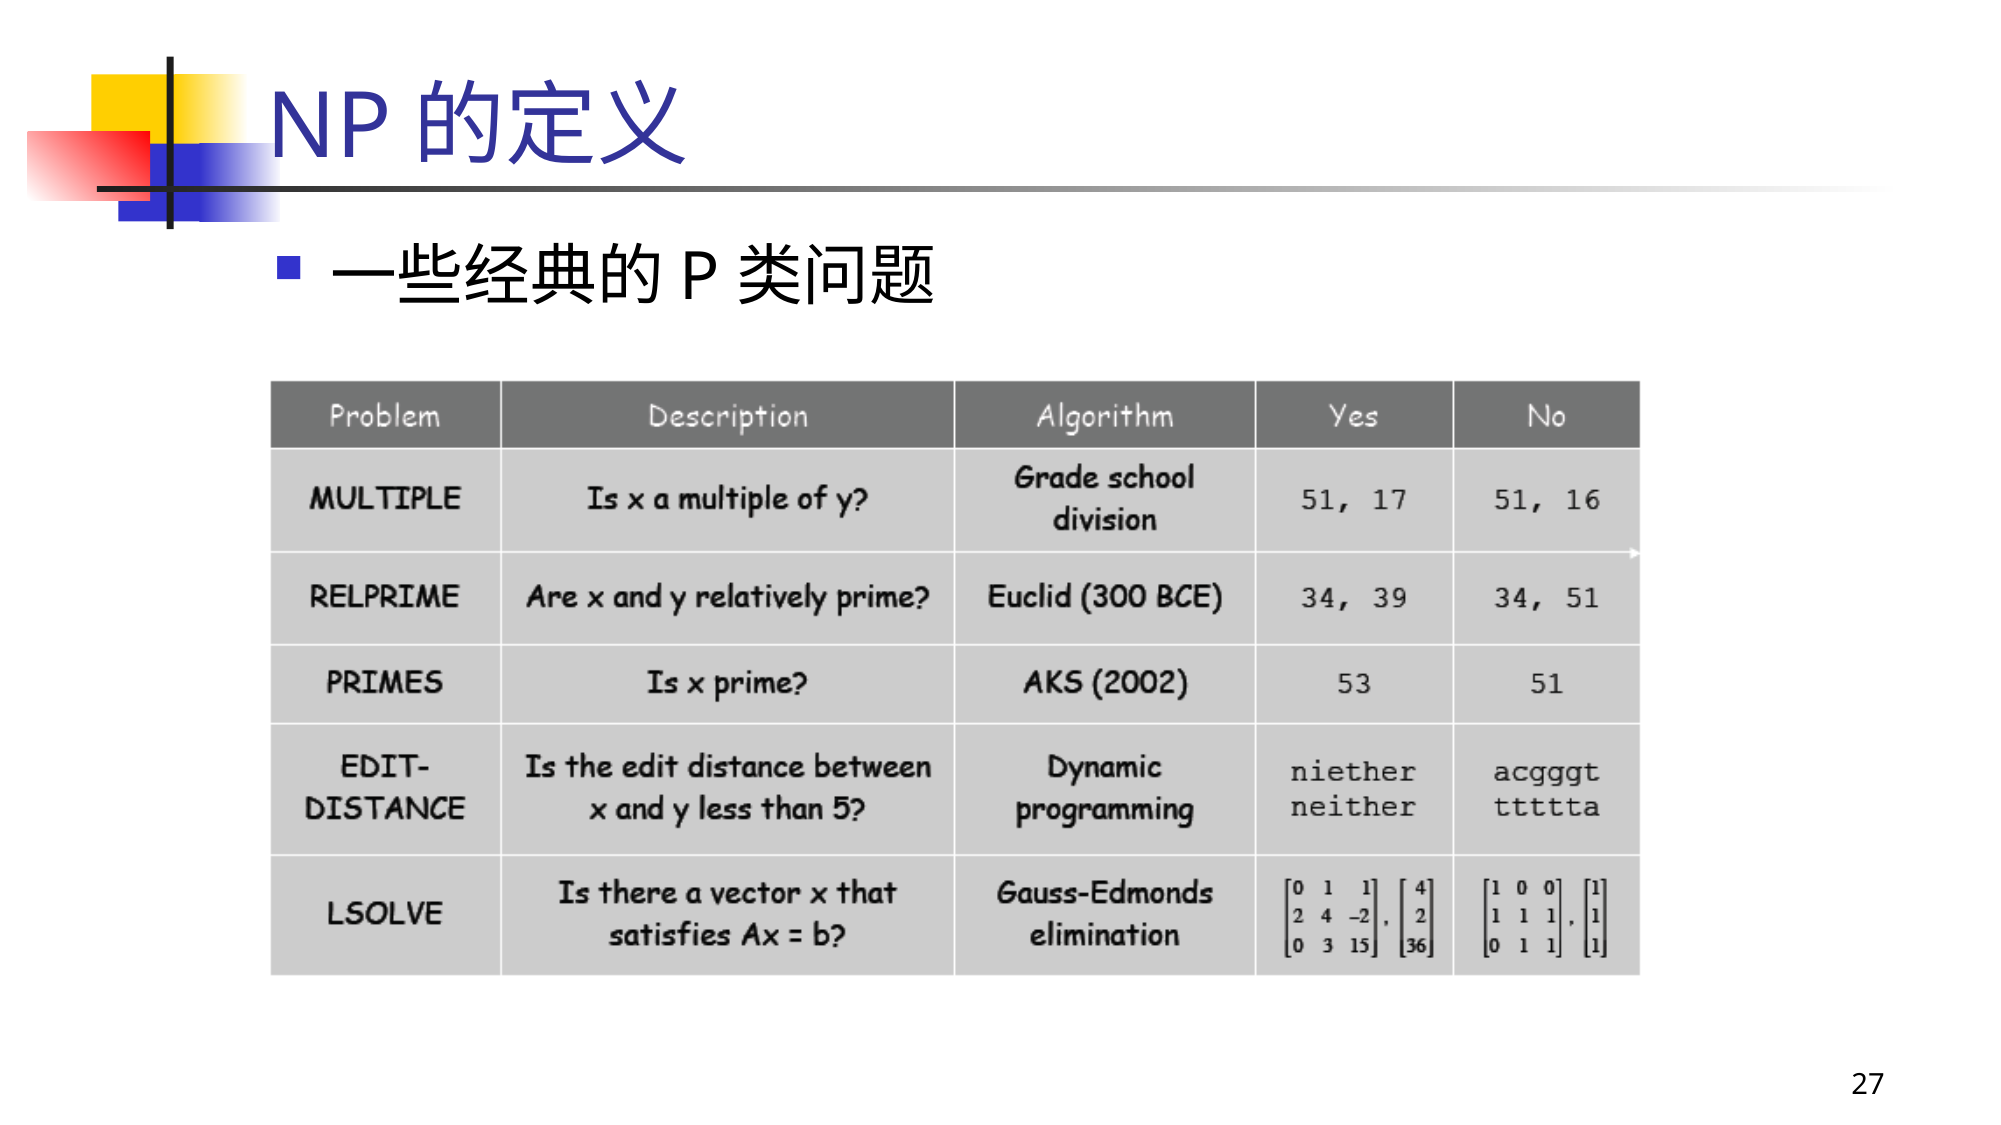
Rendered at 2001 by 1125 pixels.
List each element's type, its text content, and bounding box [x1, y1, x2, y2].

list 一些经典的P类问题 [258, 225, 1959, 901]
picture [266, 378, 1642, 979]
slide_number 27 [1483, 1037, 1900, 1113]
title NP的定义 [251, 0, 1957, 183]
